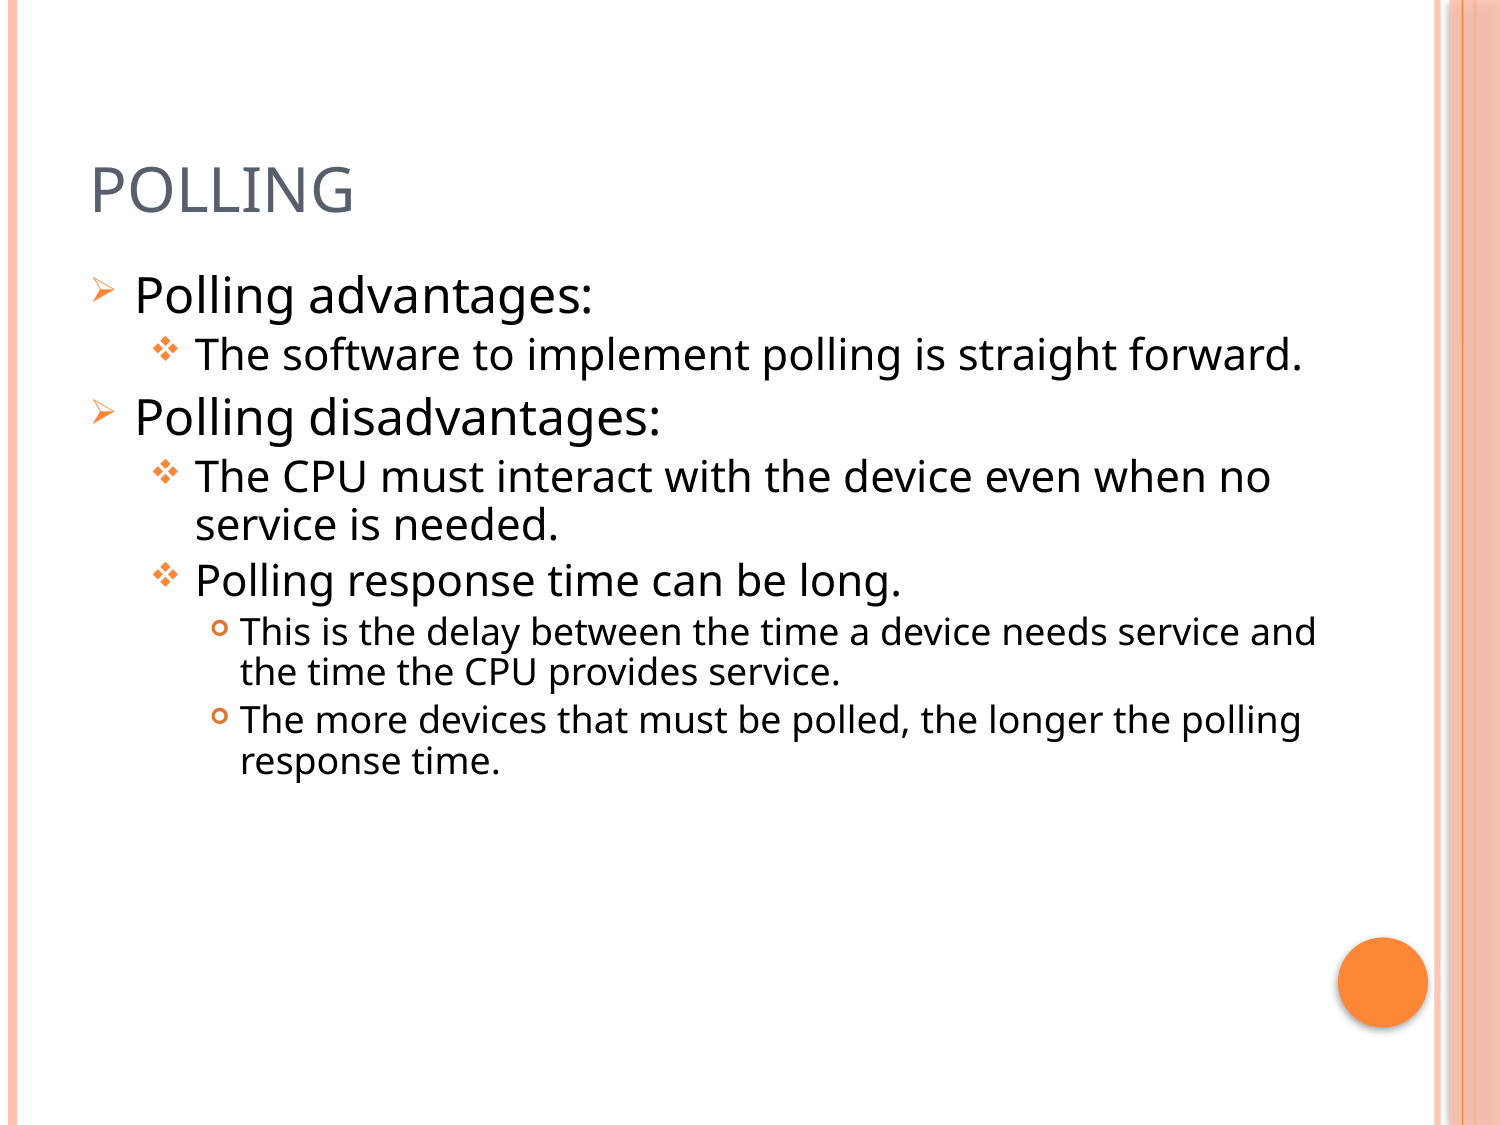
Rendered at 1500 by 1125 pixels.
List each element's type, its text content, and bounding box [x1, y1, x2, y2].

list Polling advantages: The software to implement polling is straight forward. Polling disadvantages: The CPU must interact with the device even when no service is needed. Polling response time can be long. This is the delay between the time a device needs service and the time the CPU provides service. The more devices that must be polled, the longer the polling response time. [75, 262, 1341, 1062]
title Polling [75, 45, 1300, 233]
